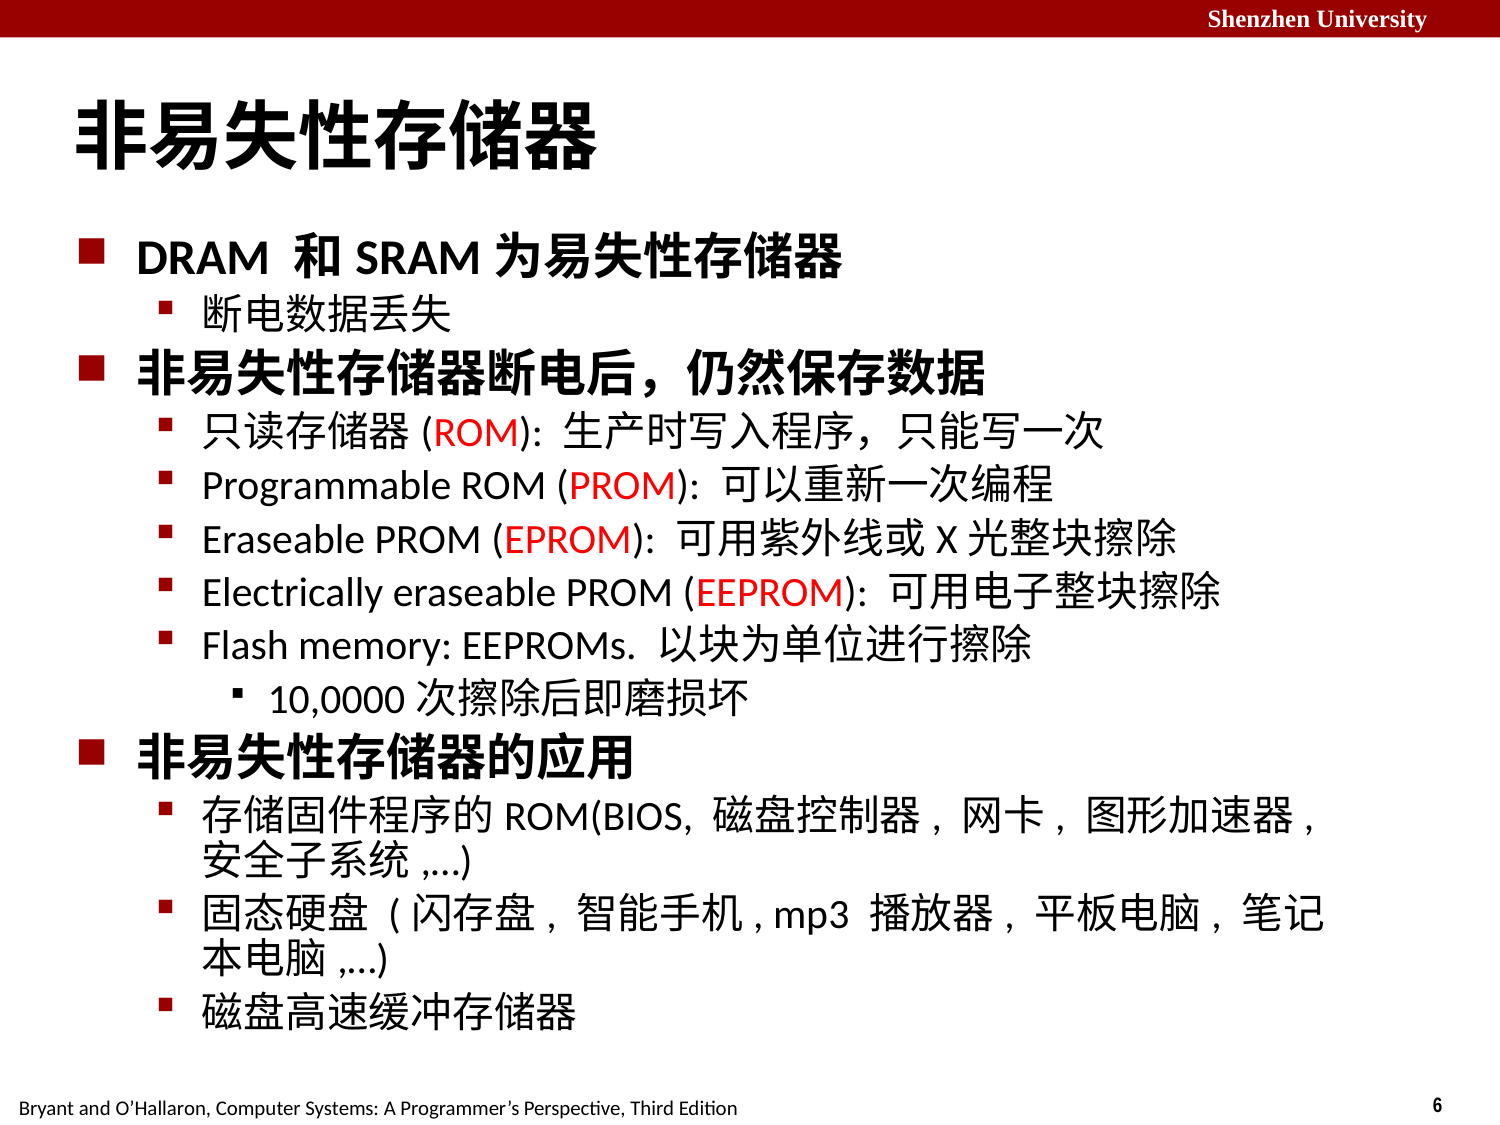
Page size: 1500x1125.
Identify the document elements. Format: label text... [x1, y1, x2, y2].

title 非易失性存储器 [58, 71, 1304, 197]
list DRAM 和SRAM为易失性存储器 断电数据丢失 非易失性存储器断电后，仍然保存数据 只读存储器(ROM): 生产时写入程序，只能写一次 Programmable ROM (PROM): 可以重新一次编程 Eraseable PROM (EPROM): 可用紫外线或X光整块擦除 Electrically eraseable PROM (EEPROM): 可用电子整块擦除 Flash memory: EEPROMs. 以块为单位进行擦除 10,0000次擦除后即磨损坏 非易失性存储器的应用 存储固件程序的ROM(BIOS, 磁盘控制器, 网卡, 图形加速器, 安全子系统,…) 固态硬盘 (闪存盘, 智能手机, mp3 播放器, 平板电脑, 笔记本电脑,…) 磁盘高速缓冲存储器 [65, 223, 1361, 1088]
